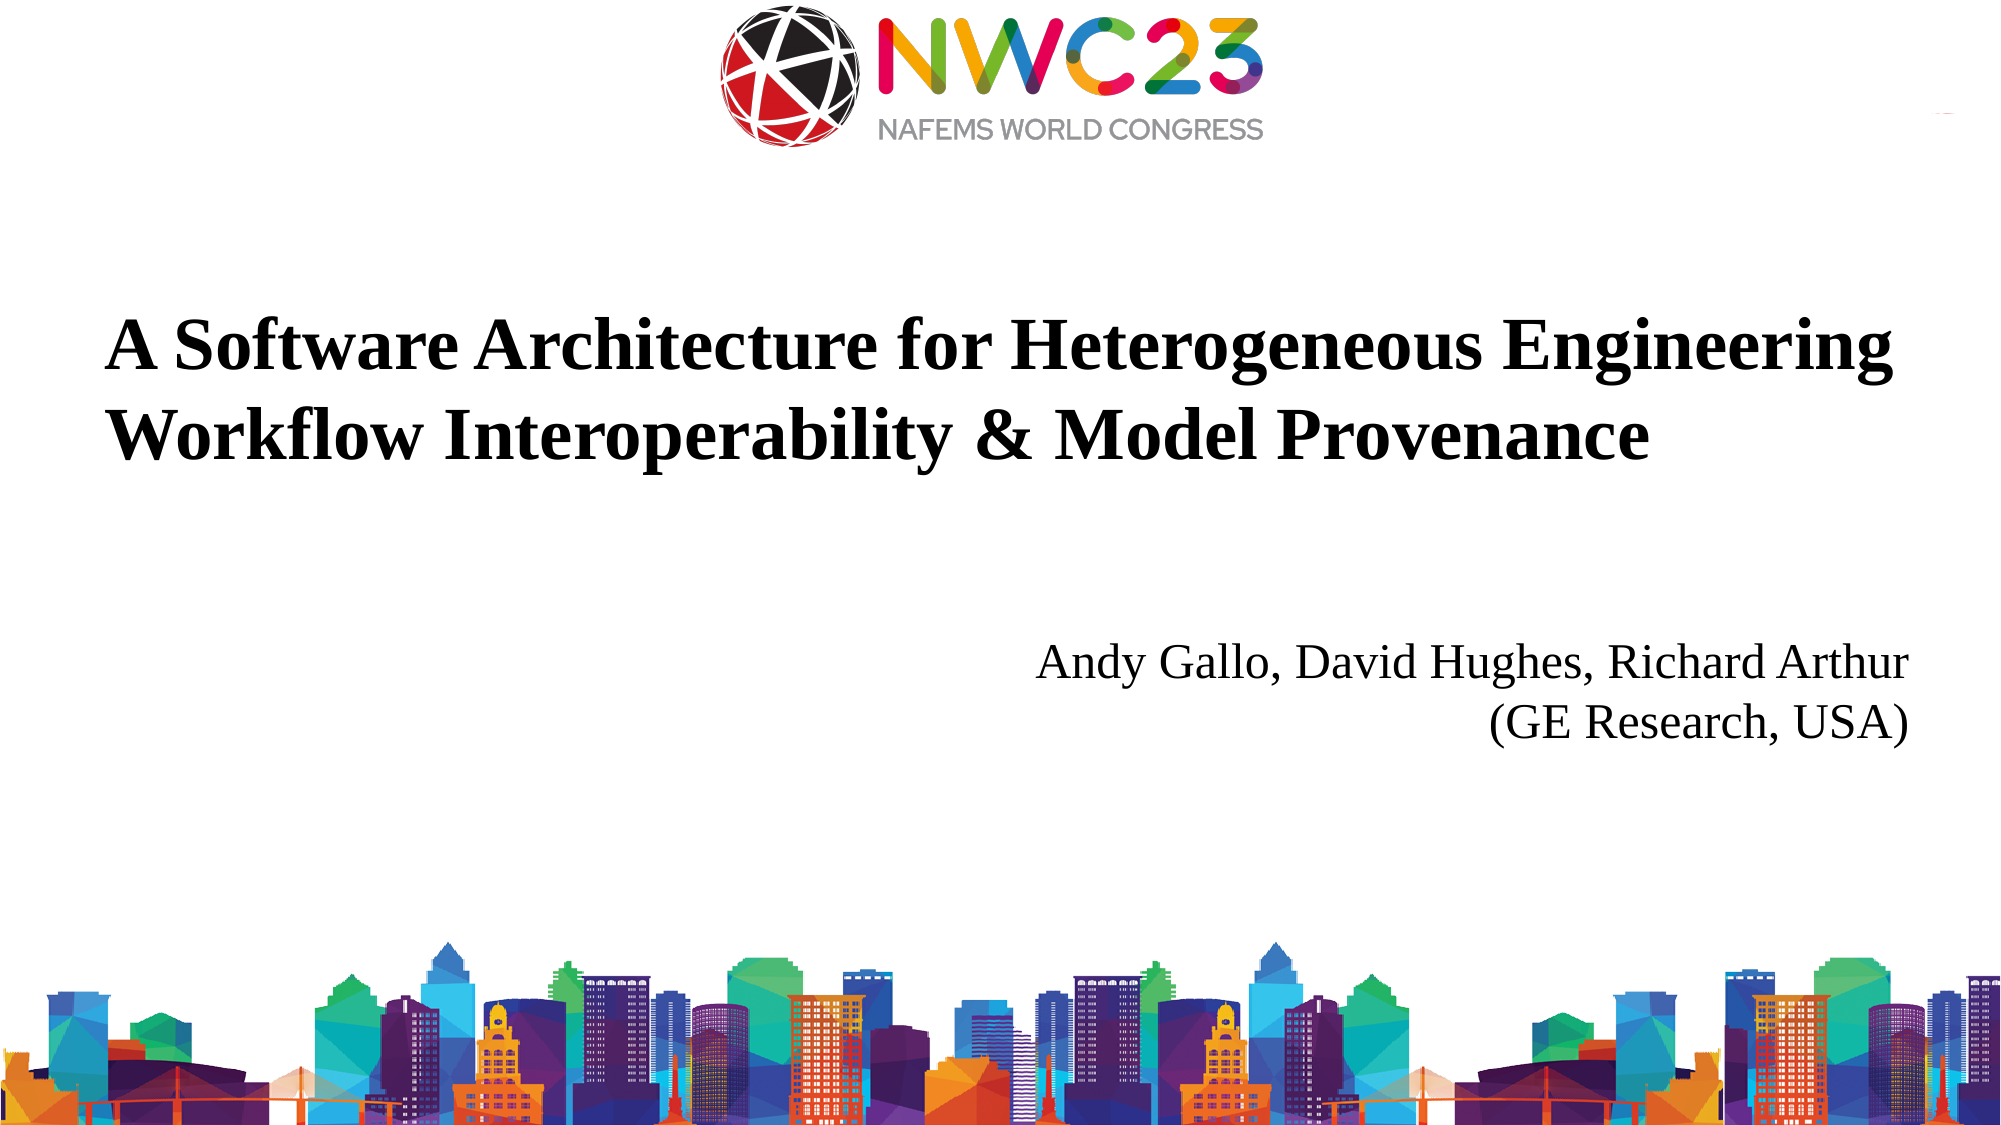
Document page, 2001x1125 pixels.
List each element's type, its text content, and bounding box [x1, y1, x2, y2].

picture [707, 0, 1285, 160]
title A Software Architecture for Heterogeneous Engineering Workflow Interoperability & Model Provenance [55, 160, 1945, 609]
subtitle Andy Gallo, David Hughes, Richard Arthur (GE Research, USA) [999, 621, 1945, 957]
picture [0, 928, 2001, 1125]
